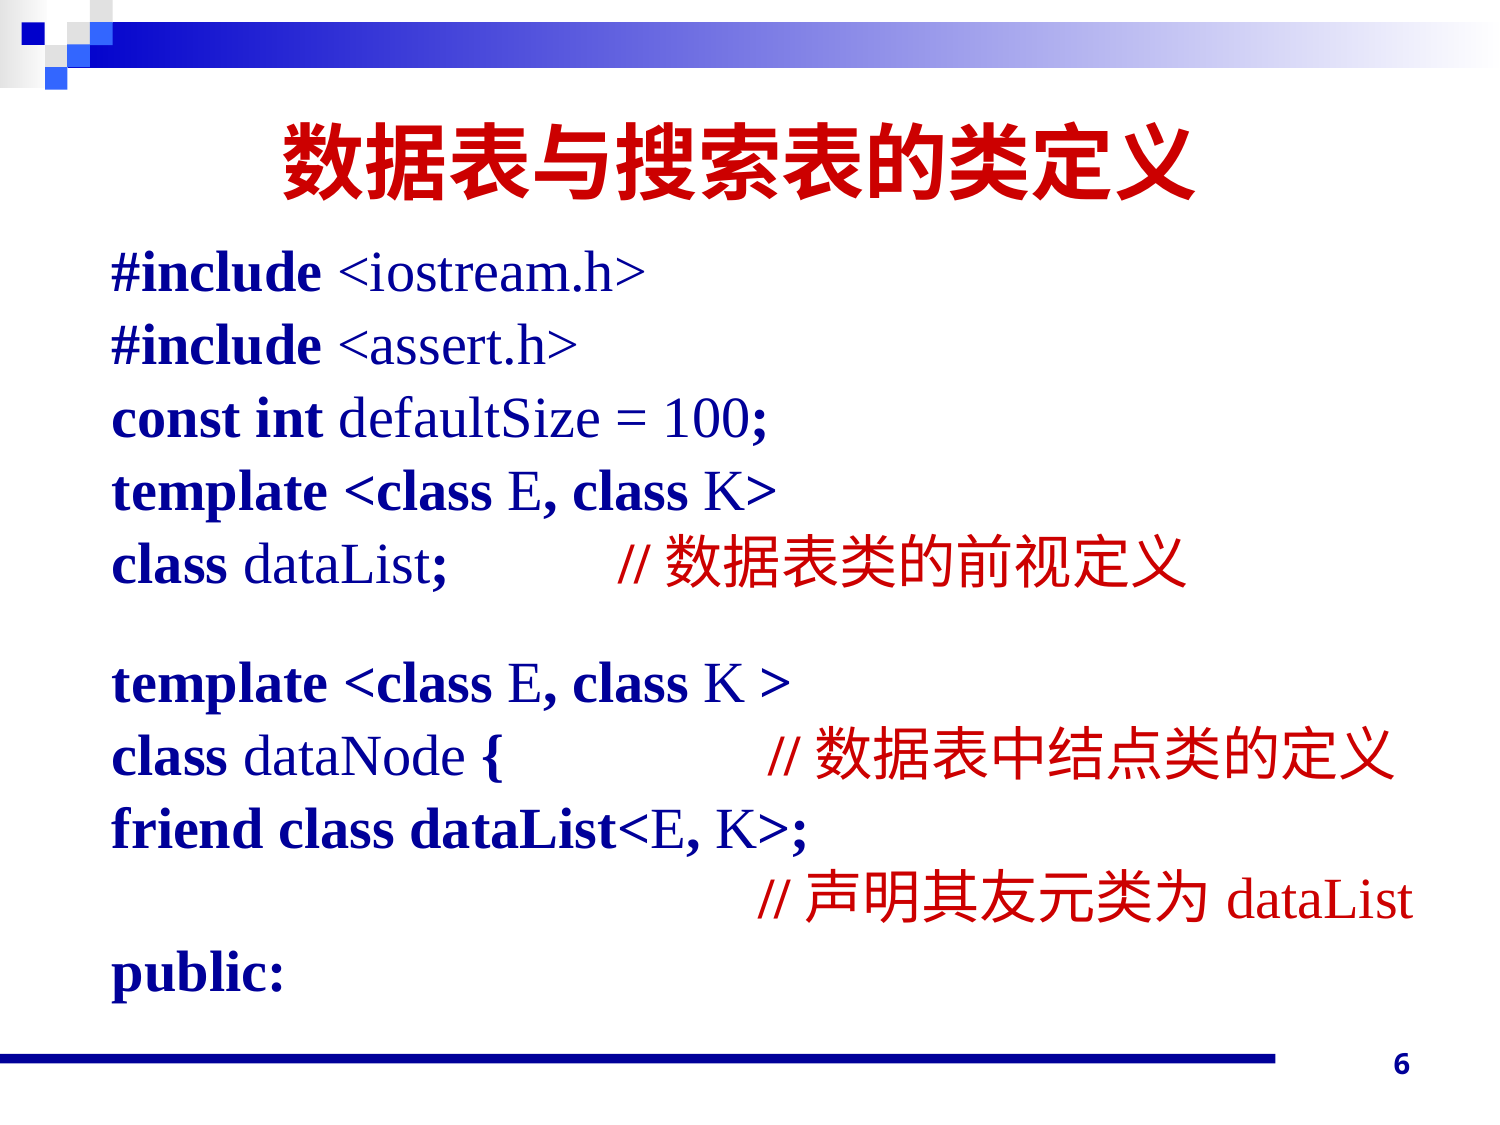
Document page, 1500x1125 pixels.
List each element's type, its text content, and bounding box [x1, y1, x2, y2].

title 数据表与搜索表的类定义 [75, 75, 1425, 238]
slide_number 6 [1074, 1035, 1425, 1093]
list #include <iostream.h> #include <assert.h> const int defaultSize = 100; template <class E, class K> class dataList; //数据表类的前视定义 template <class E, class K > class dataNode { //数据表中结点类的定义 friend class dataList<E, K>; //声明其友元类为dataList public: [96, 225, 1447, 1035]
